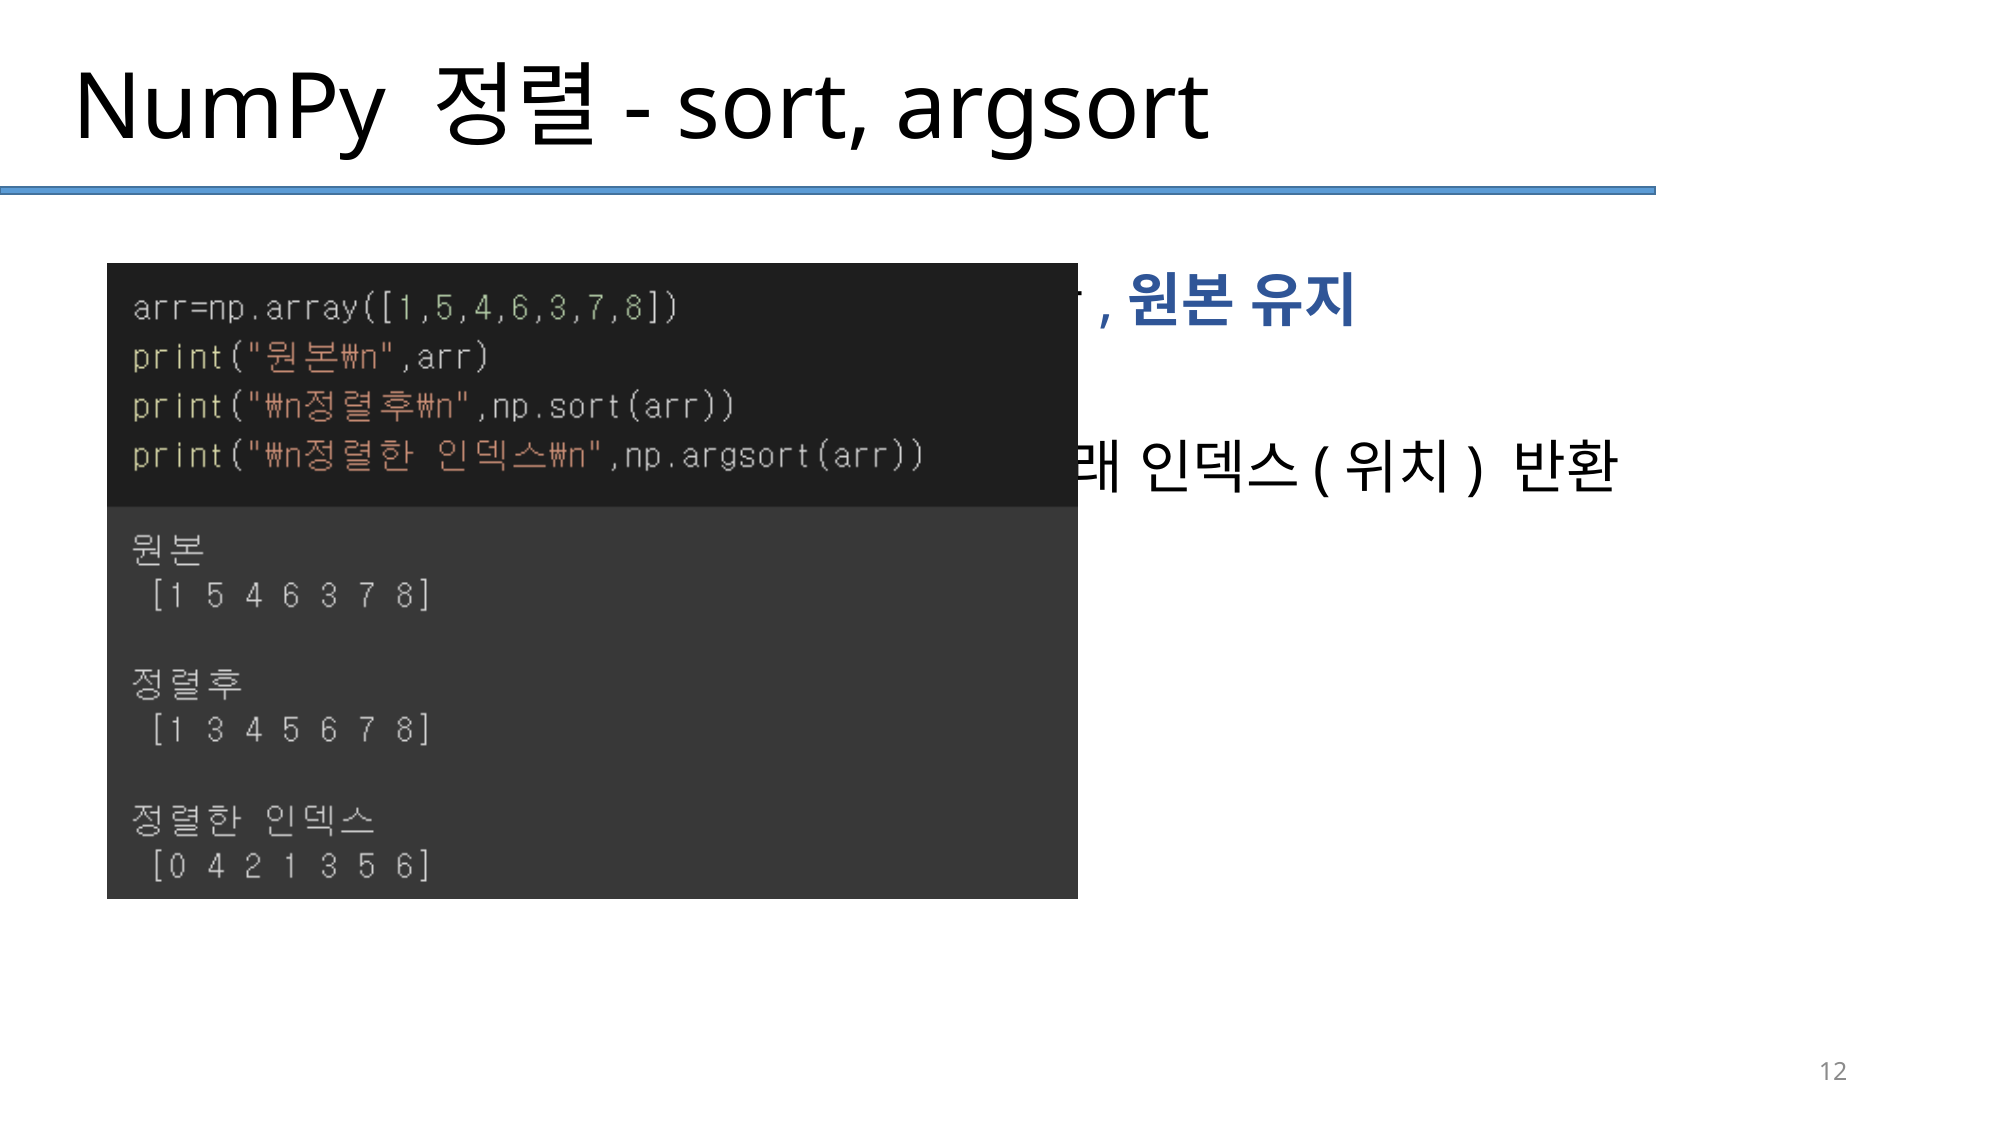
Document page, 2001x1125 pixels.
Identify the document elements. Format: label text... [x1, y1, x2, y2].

title NumPy 정렬- sort, argsort [57, 0, 1783, 218]
list np.sort(배열): 배열을 정렬해서 반환,원본 유지 배열.sort(): 배열 정렬, 원본 정렬 !! np.argsort(배열): 정렬된 배열의 원래 인덱스(위치) 반환 [107, 263, 1833, 977]
text_box [0, 186, 1656, 195]
picture [107, 263, 1078, 899]
slide_number 12 [1412, 1042, 1863, 1103]
